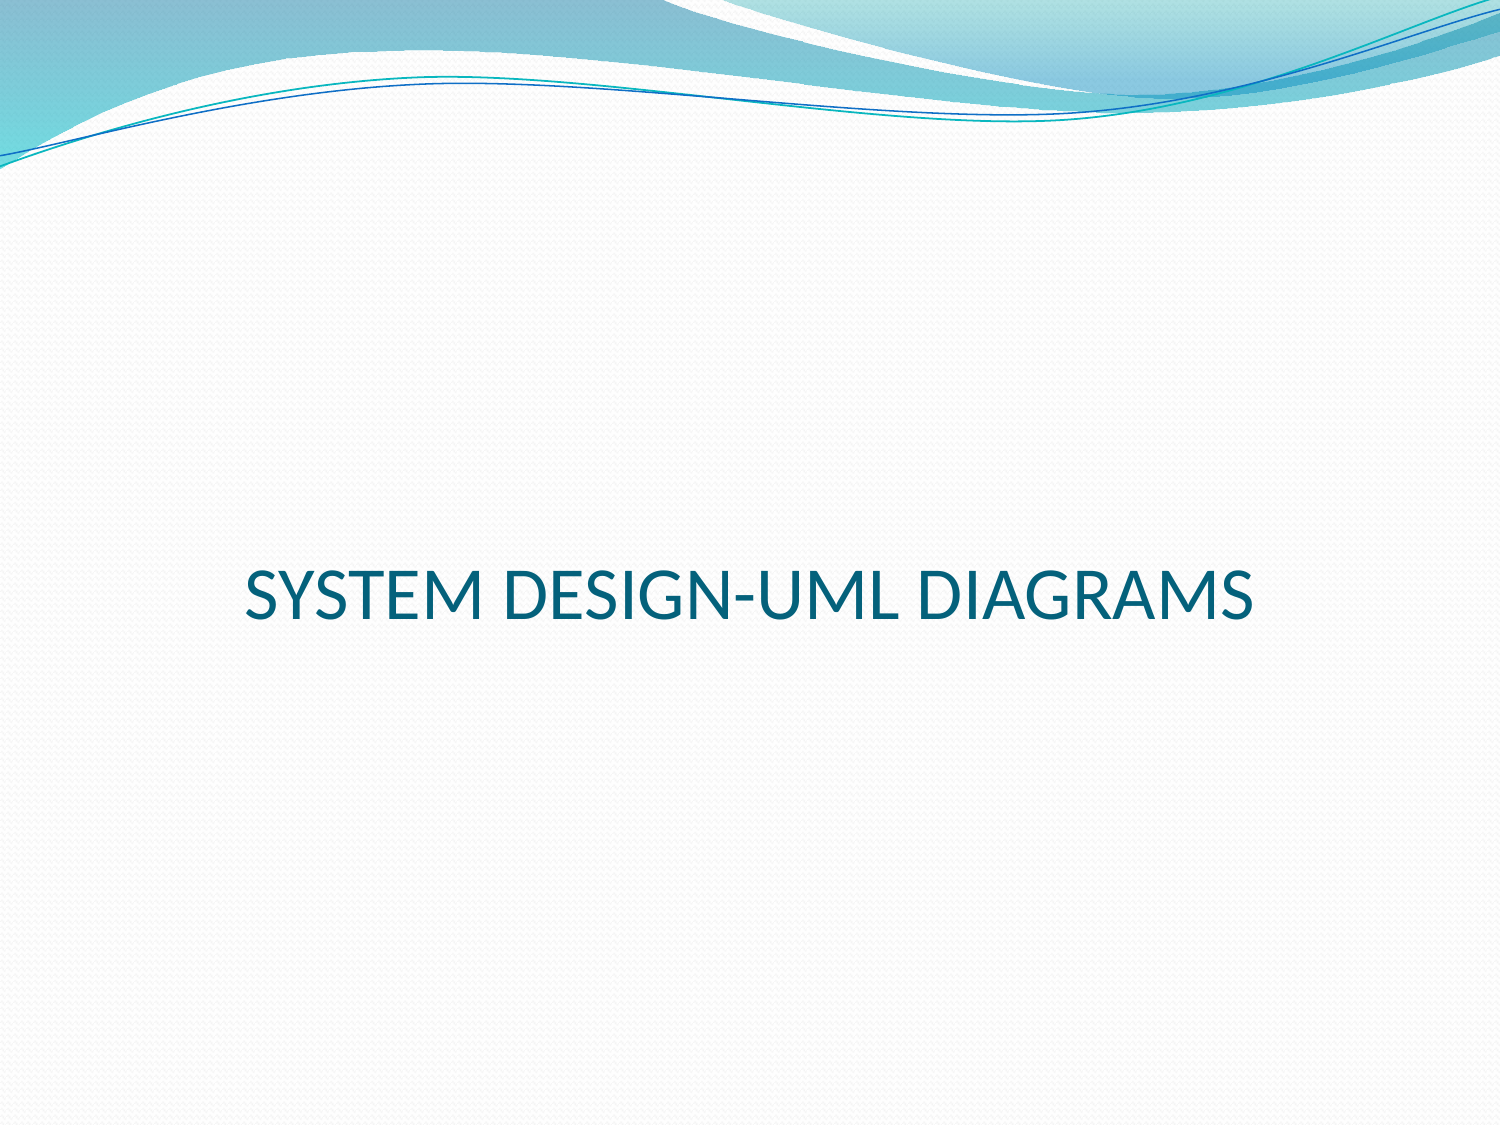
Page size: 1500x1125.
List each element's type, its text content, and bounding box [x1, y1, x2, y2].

title SYSTEM DESIGN-UML DIAGRAMS [75, 500, 1425, 635]
